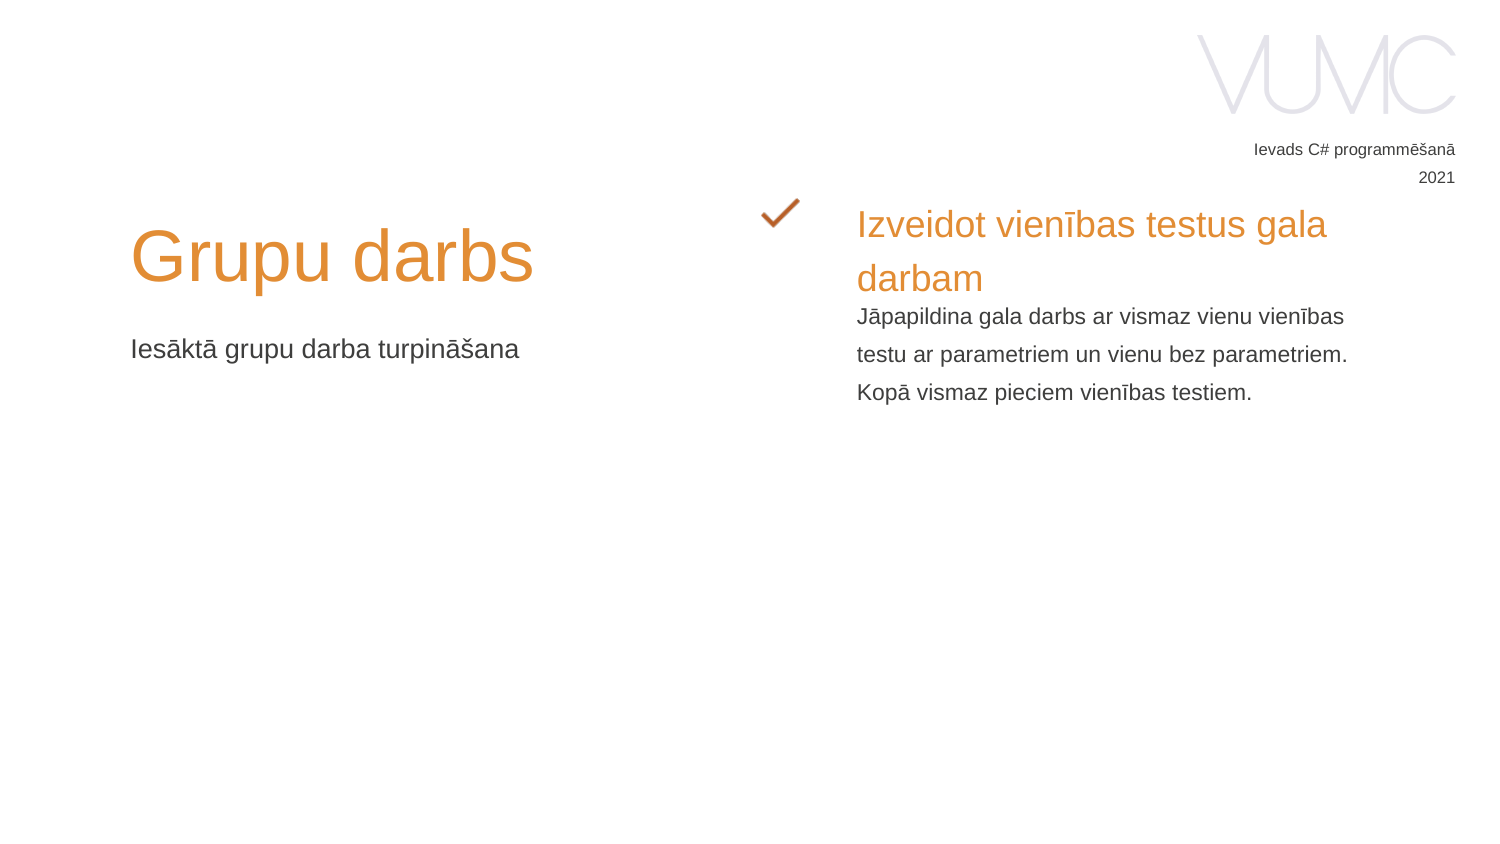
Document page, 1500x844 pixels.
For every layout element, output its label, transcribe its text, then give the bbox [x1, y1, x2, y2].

picture [760, 197, 800, 229]
picture [1197, 34, 1456, 115]
text_box Ievads C# programmēšanā 2021 [1029, 131, 1456, 187]
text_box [130, 190, 574, 352]
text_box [856, 190, 1380, 436]
